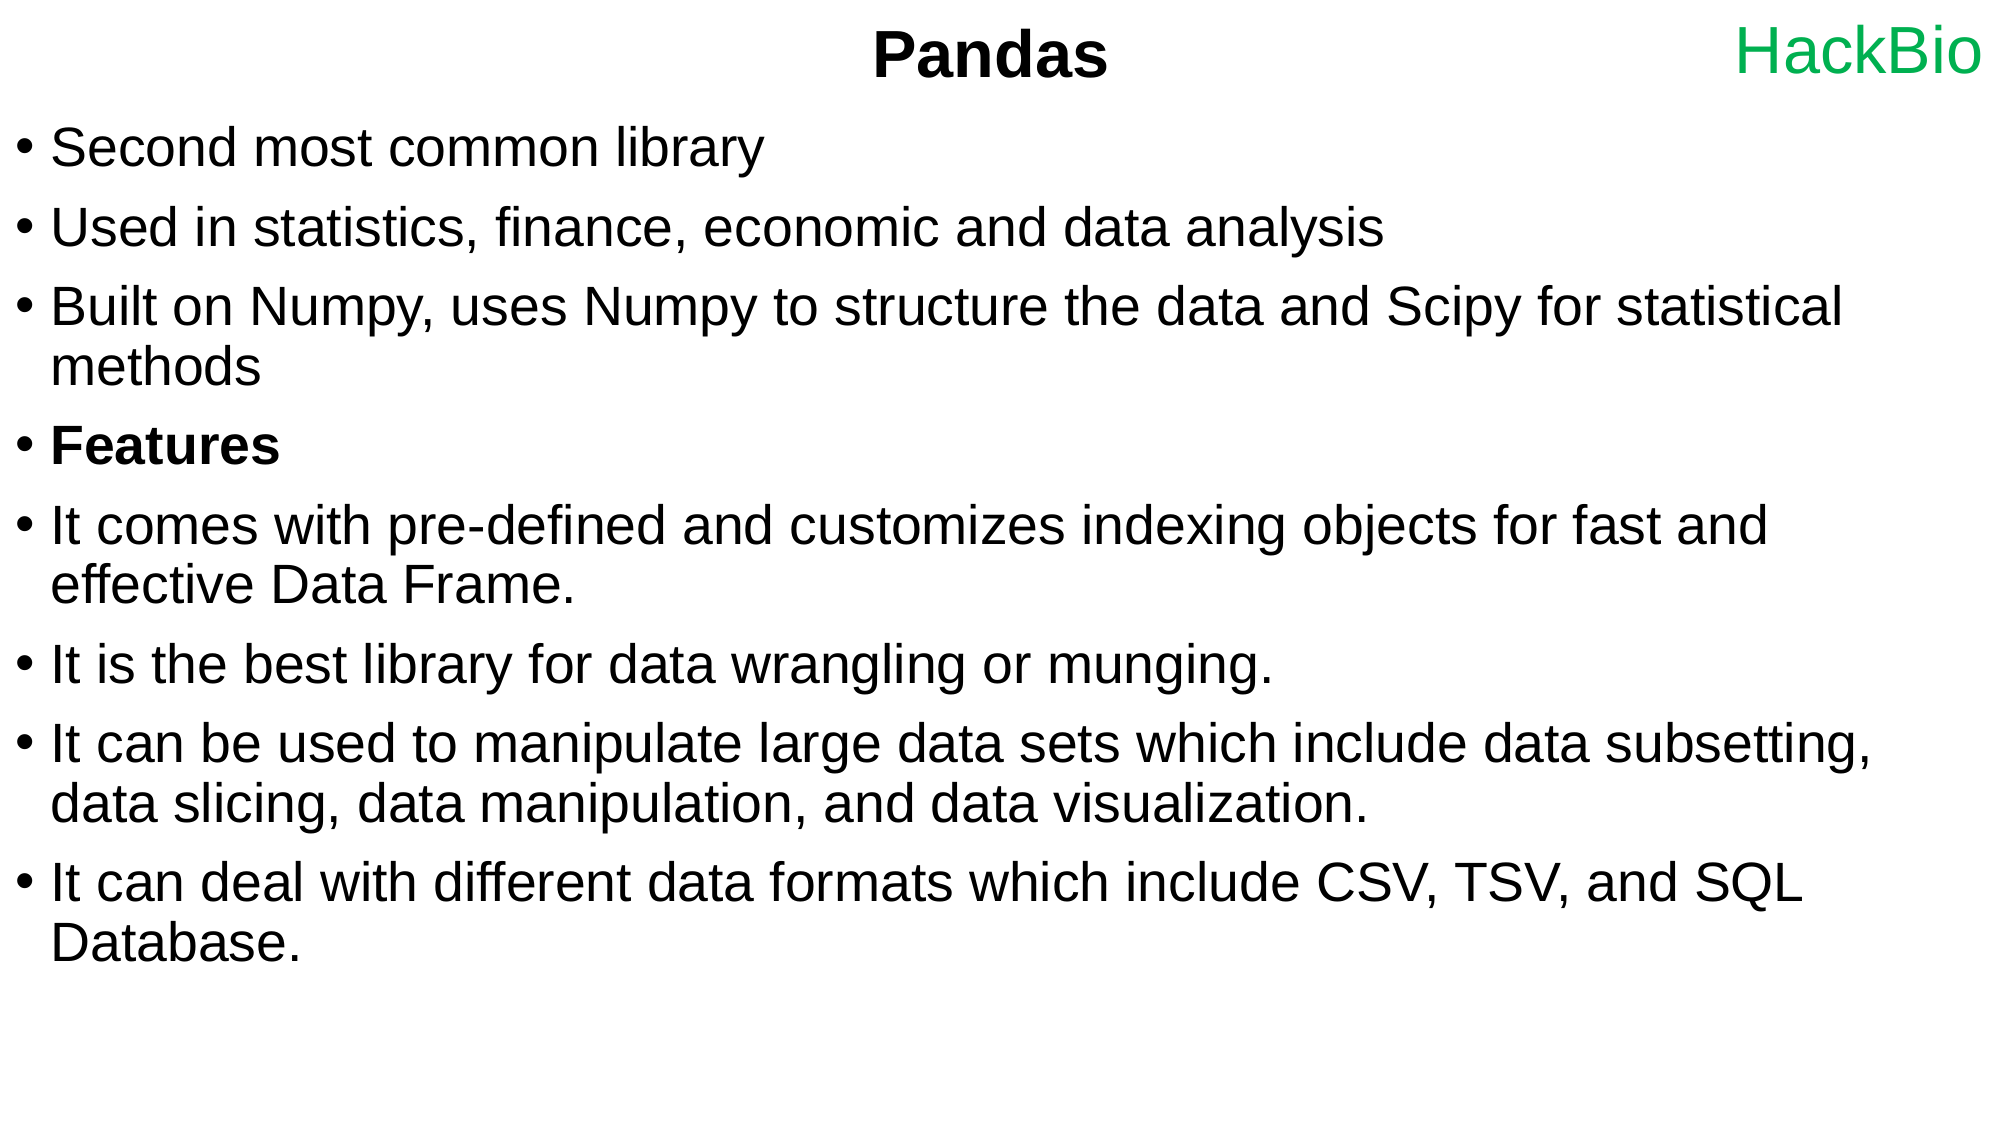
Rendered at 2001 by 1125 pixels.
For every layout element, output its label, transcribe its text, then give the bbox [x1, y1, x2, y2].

list Second most common library Used in statistics, finance, economic and data analysis Built on Numpy, uses Numpy to structure the data and Scipy for statistical methods Features It comes with pre-defined and customizes indexing objects for fast and effective Data Frame. It is the best library for data wrangling or munging. It can be used to manipulate large data sets which include data subsetting, data slicing, data manipulation, and data visualization. It can deal with different data formats which include CSV, TSV, and SQL Database. [0, 111, 2000, 1125]
title Pandas [0, 0, 2000, 111]
